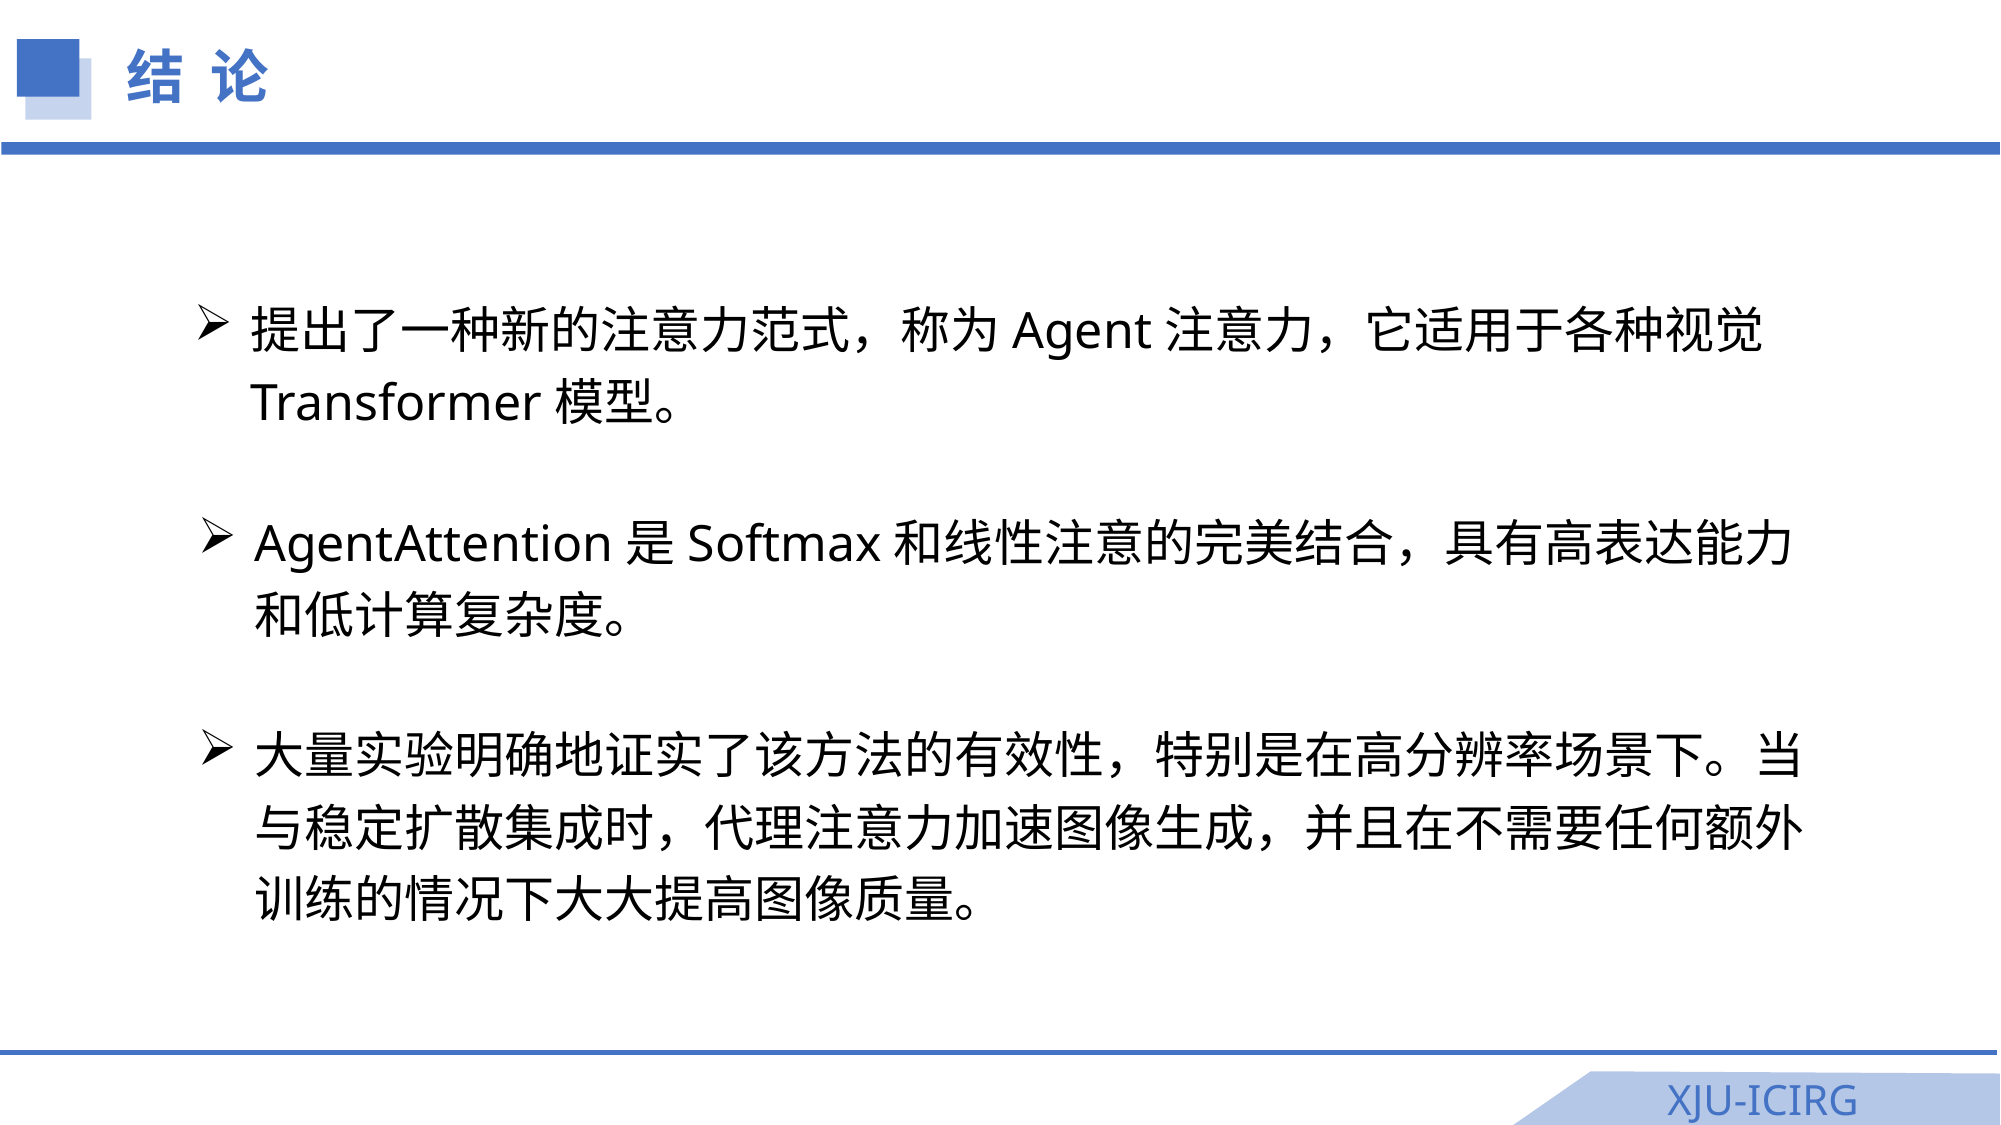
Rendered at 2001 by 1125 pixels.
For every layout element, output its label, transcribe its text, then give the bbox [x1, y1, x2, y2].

text_box 大量实验明确地证实了该方法的有效性，特别是在高分辨率场景下。当与稳定扩散集成时，代理注意力加速图像生成，并且在不需要任何额外训练的情况下大大提高图像质量。 [183, 704, 1822, 936]
text_box [0, 141, 2000, 156]
text_box XJU-ICIRG [1511, 1070, 2000, 1125]
text_box 提出了一种新的注意力范式，称为Agent注意力，它适用于各种视觉Transformer模型。 [179, 279, 1818, 439]
text_box 结 论 [111, 32, 312, 118]
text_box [16, 38, 92, 120]
text_box AgentAttention是Softmax和线性注意的完美结合，具有高表达能力和低计算复杂度。 [183, 491, 1822, 651]
